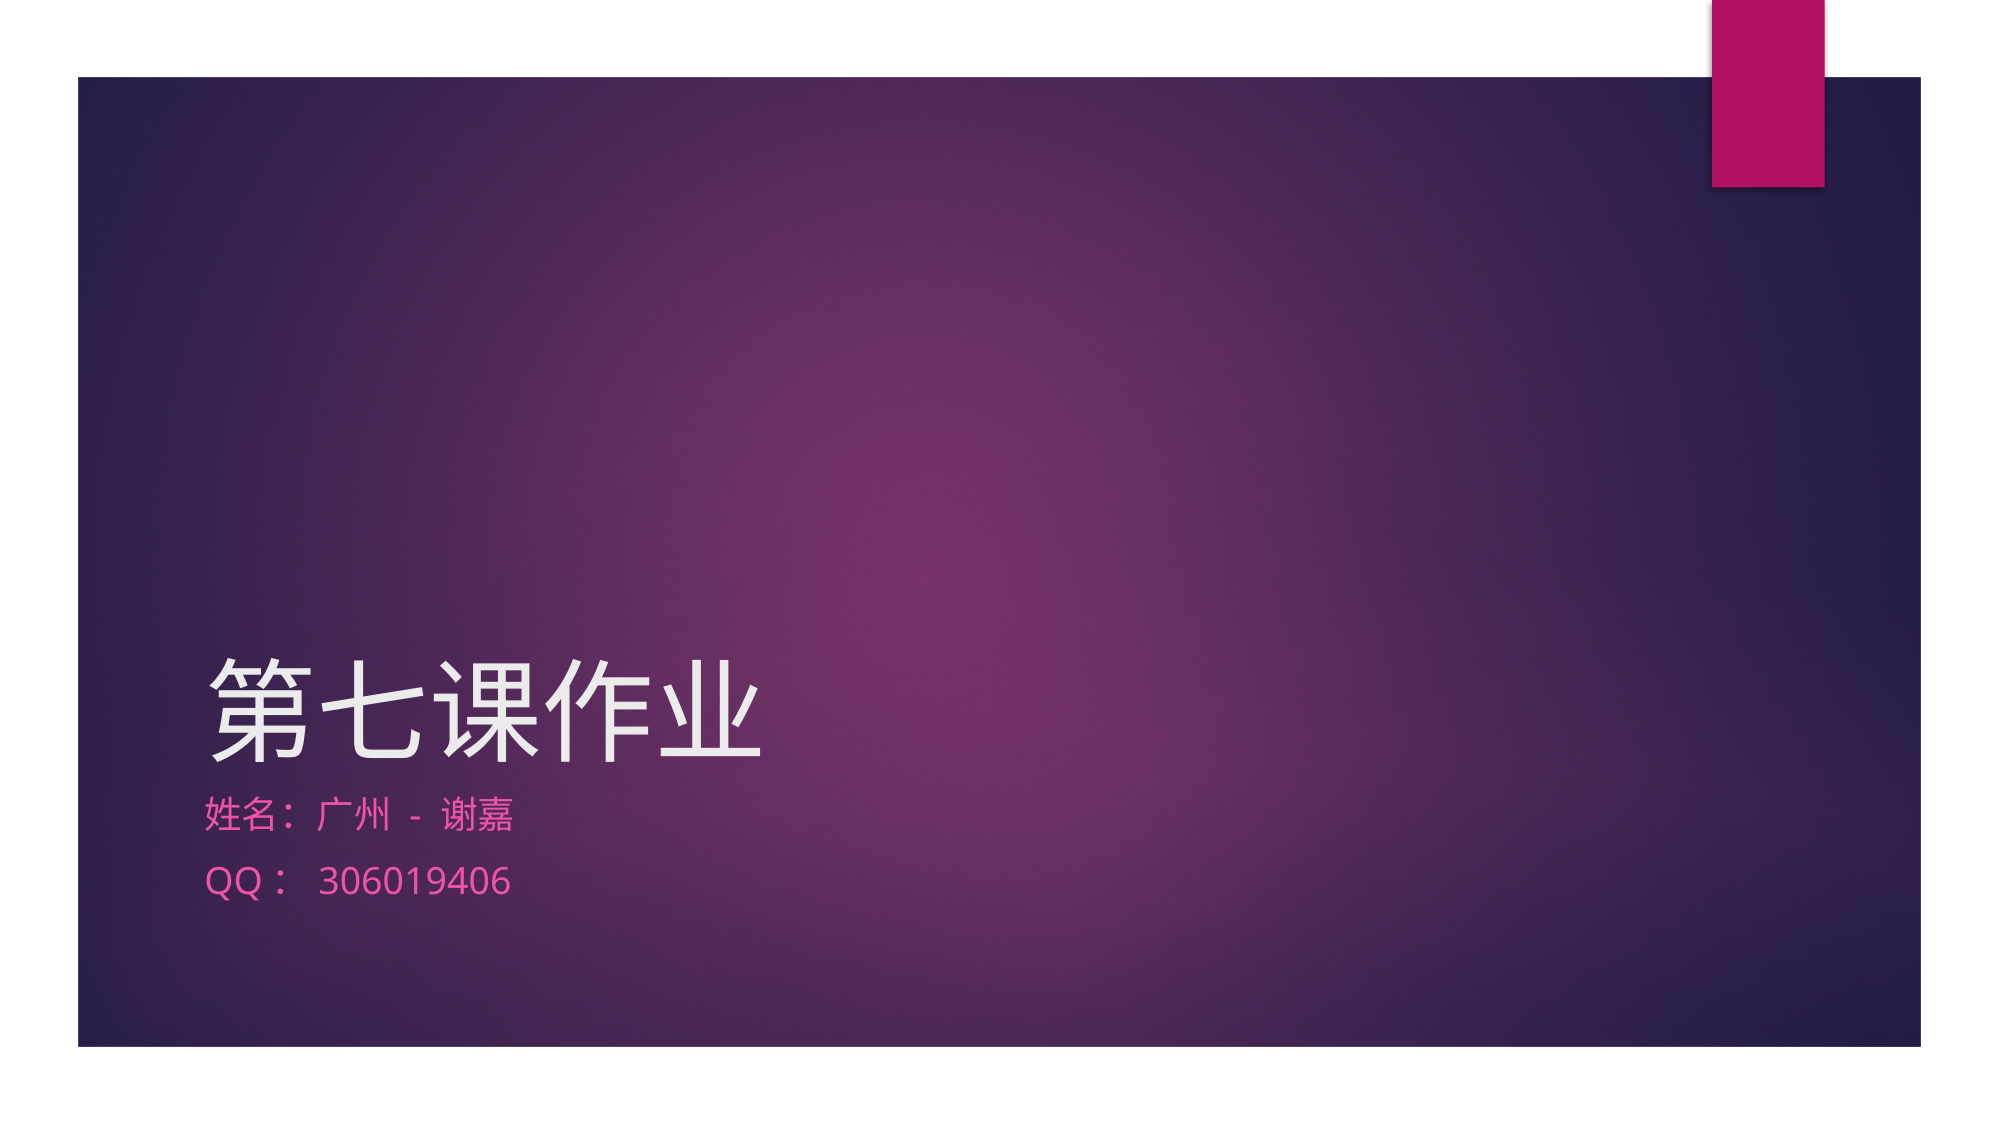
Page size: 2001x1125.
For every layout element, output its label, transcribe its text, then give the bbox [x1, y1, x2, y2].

subtitle 姓名：广州 - 谢嘉 QQ：306019406 [189, 783, 1638, 925]
title 第七课作业 [189, 344, 1638, 783]
